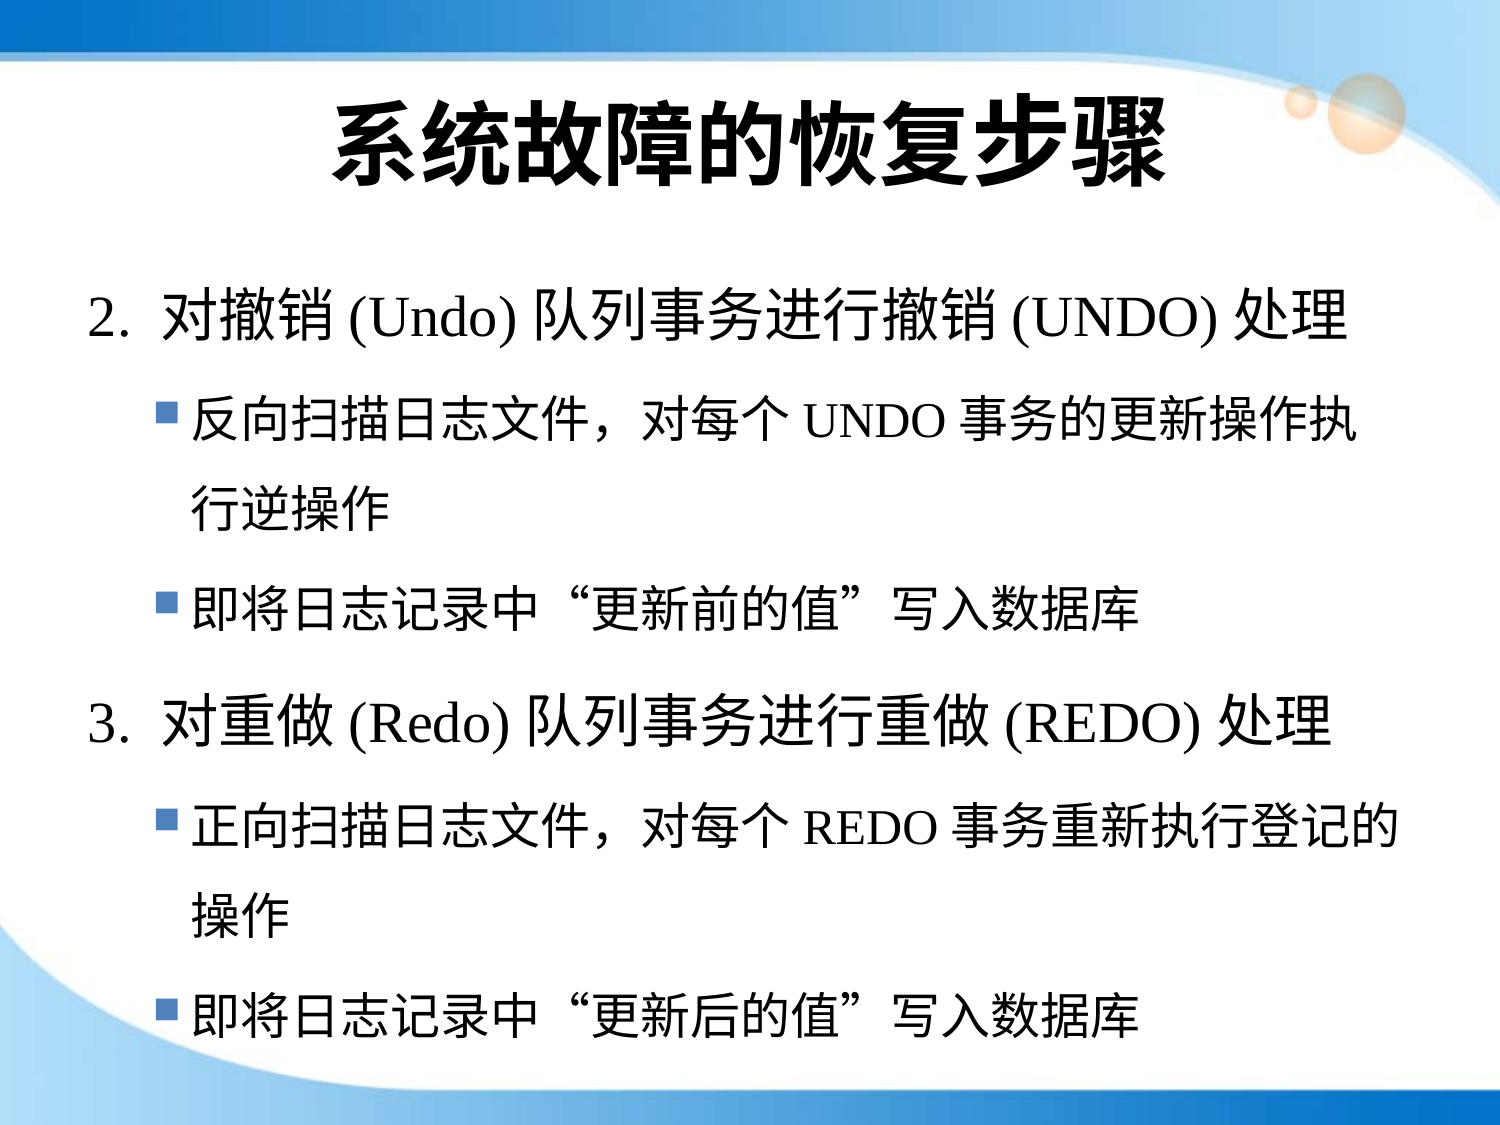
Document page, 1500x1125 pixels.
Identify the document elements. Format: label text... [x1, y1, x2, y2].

list 2. 对撤销(Undo)队列事务进行撤销(UNDO)处理 反向扫描日志文件，对每个UNDO事务的更新操作执行逆操作 即将日志记录中“更新前的值”写入数据库 3. 对重做(Redo)队列事务进行重做(REDO)处理 正向扫描日志文件，对每个REDO事务重新执行登记的操作 即将日志记录中“更新后的值”写入数据库 [72, 234, 1424, 978]
title 系统故障的恢复步骤 [75, 45, 1425, 233]
picture [0, 0, 1500, 1125]
